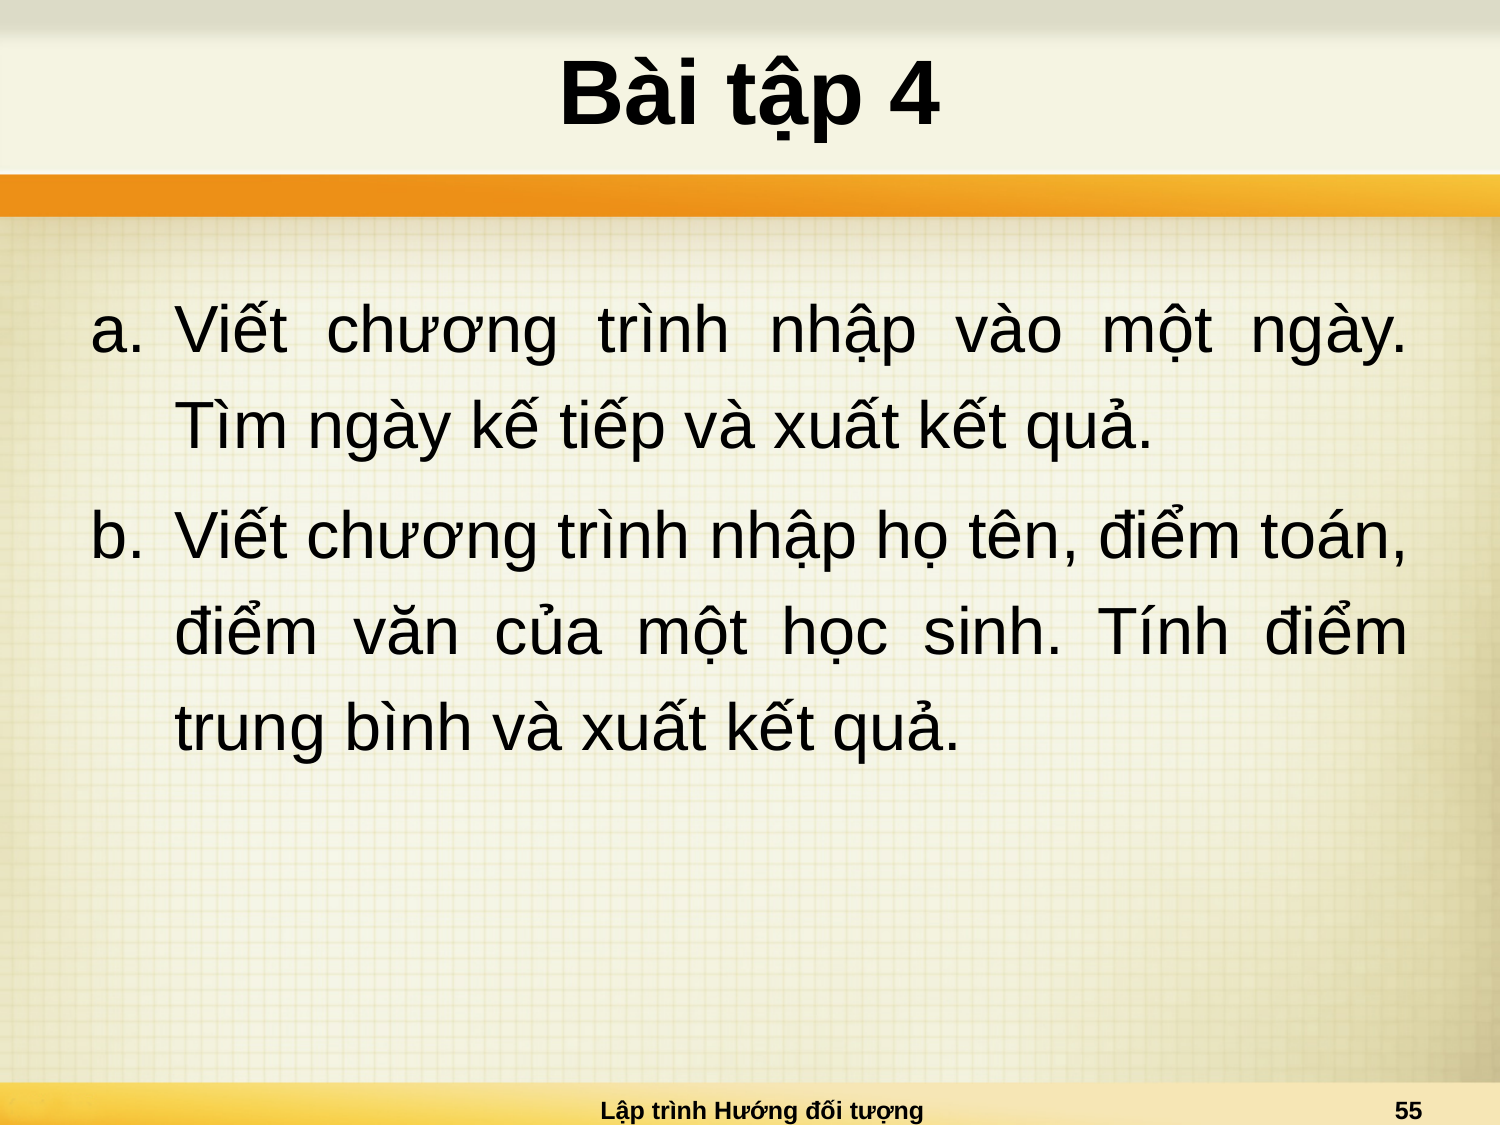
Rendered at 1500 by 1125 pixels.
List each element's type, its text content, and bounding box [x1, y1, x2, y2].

picture [0, 175, 1500, 1125]
title Bài tập 4 [0, 0, 1500, 175]
footer Lập trình Hướng đối tượng [525, 1087, 1000, 1125]
list Viết chương trình nhập vào một ngày. Tìm ngày kế tiếp và xuất kết quả. Viết chương trình nhập họ tên, điểm toán, điểm văn của một học sinh. Tính điểm trung bình và xuất kết quả. [75, 262, 1425, 1075]
slide_number 55 [1087, 1087, 1438, 1125]
